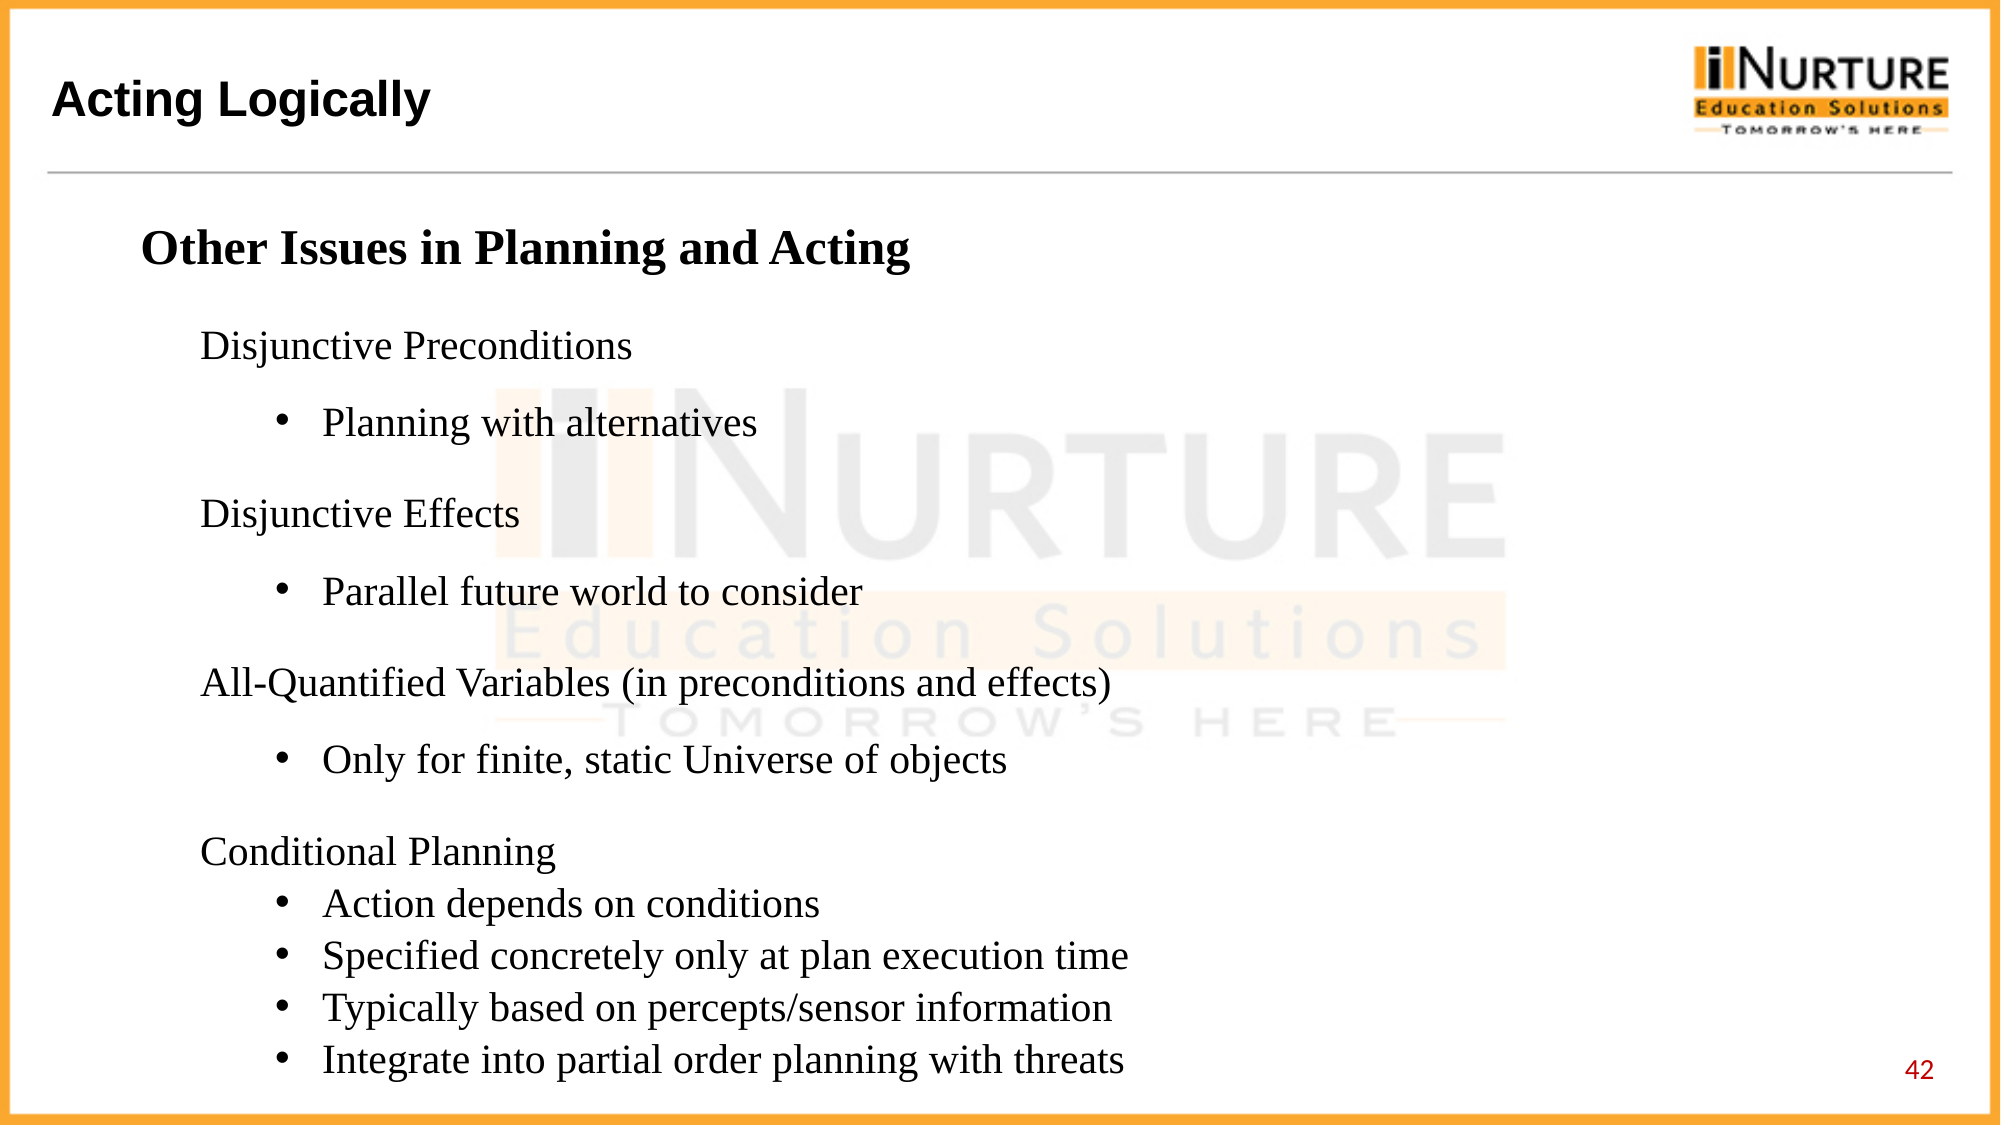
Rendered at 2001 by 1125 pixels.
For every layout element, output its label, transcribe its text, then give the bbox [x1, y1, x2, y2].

picture [0, 0, 2001, 1125]
text_box Disjunctive Preconditions Planning with alternatives Disjunctive Effects Parallel future world to consider All-Quantified Variables (in preconditions and effects) Only for finite, static Universe of objects Conditional Planning Action depends on conditions Specified concretely only at plan execution time Typically based on percepts/sensor information Integrate into partial order planning with threats [185, 285, 1838, 1090]
text_box Other Issues in Planning and Acting [66, 207, 2000, 283]
